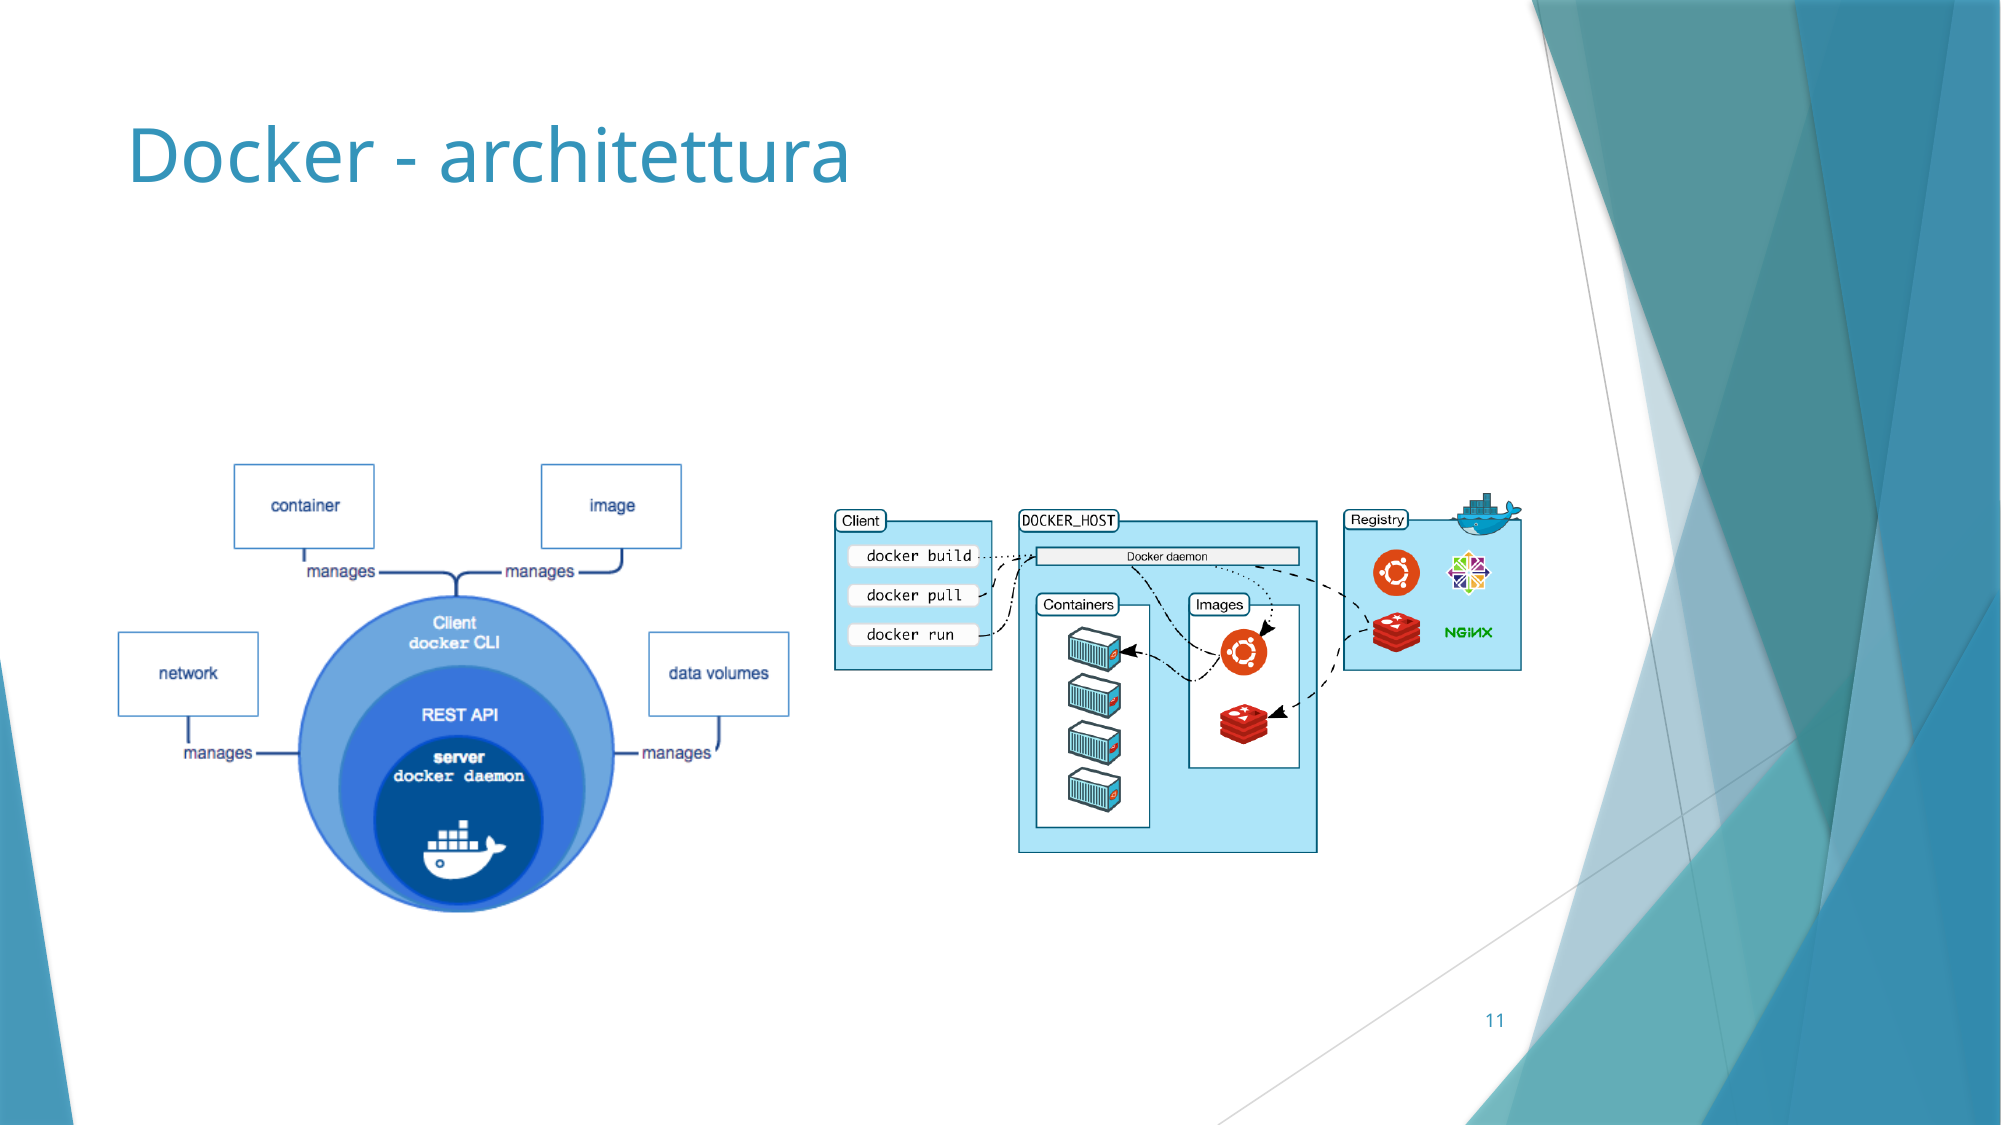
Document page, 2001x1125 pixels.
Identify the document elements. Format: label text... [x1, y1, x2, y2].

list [834, 492, 1522, 853]
title Docker - architettura [111, 99, 1522, 317]
slide_number 11 [1409, 991, 1522, 1051]
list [110, 403, 798, 942]
